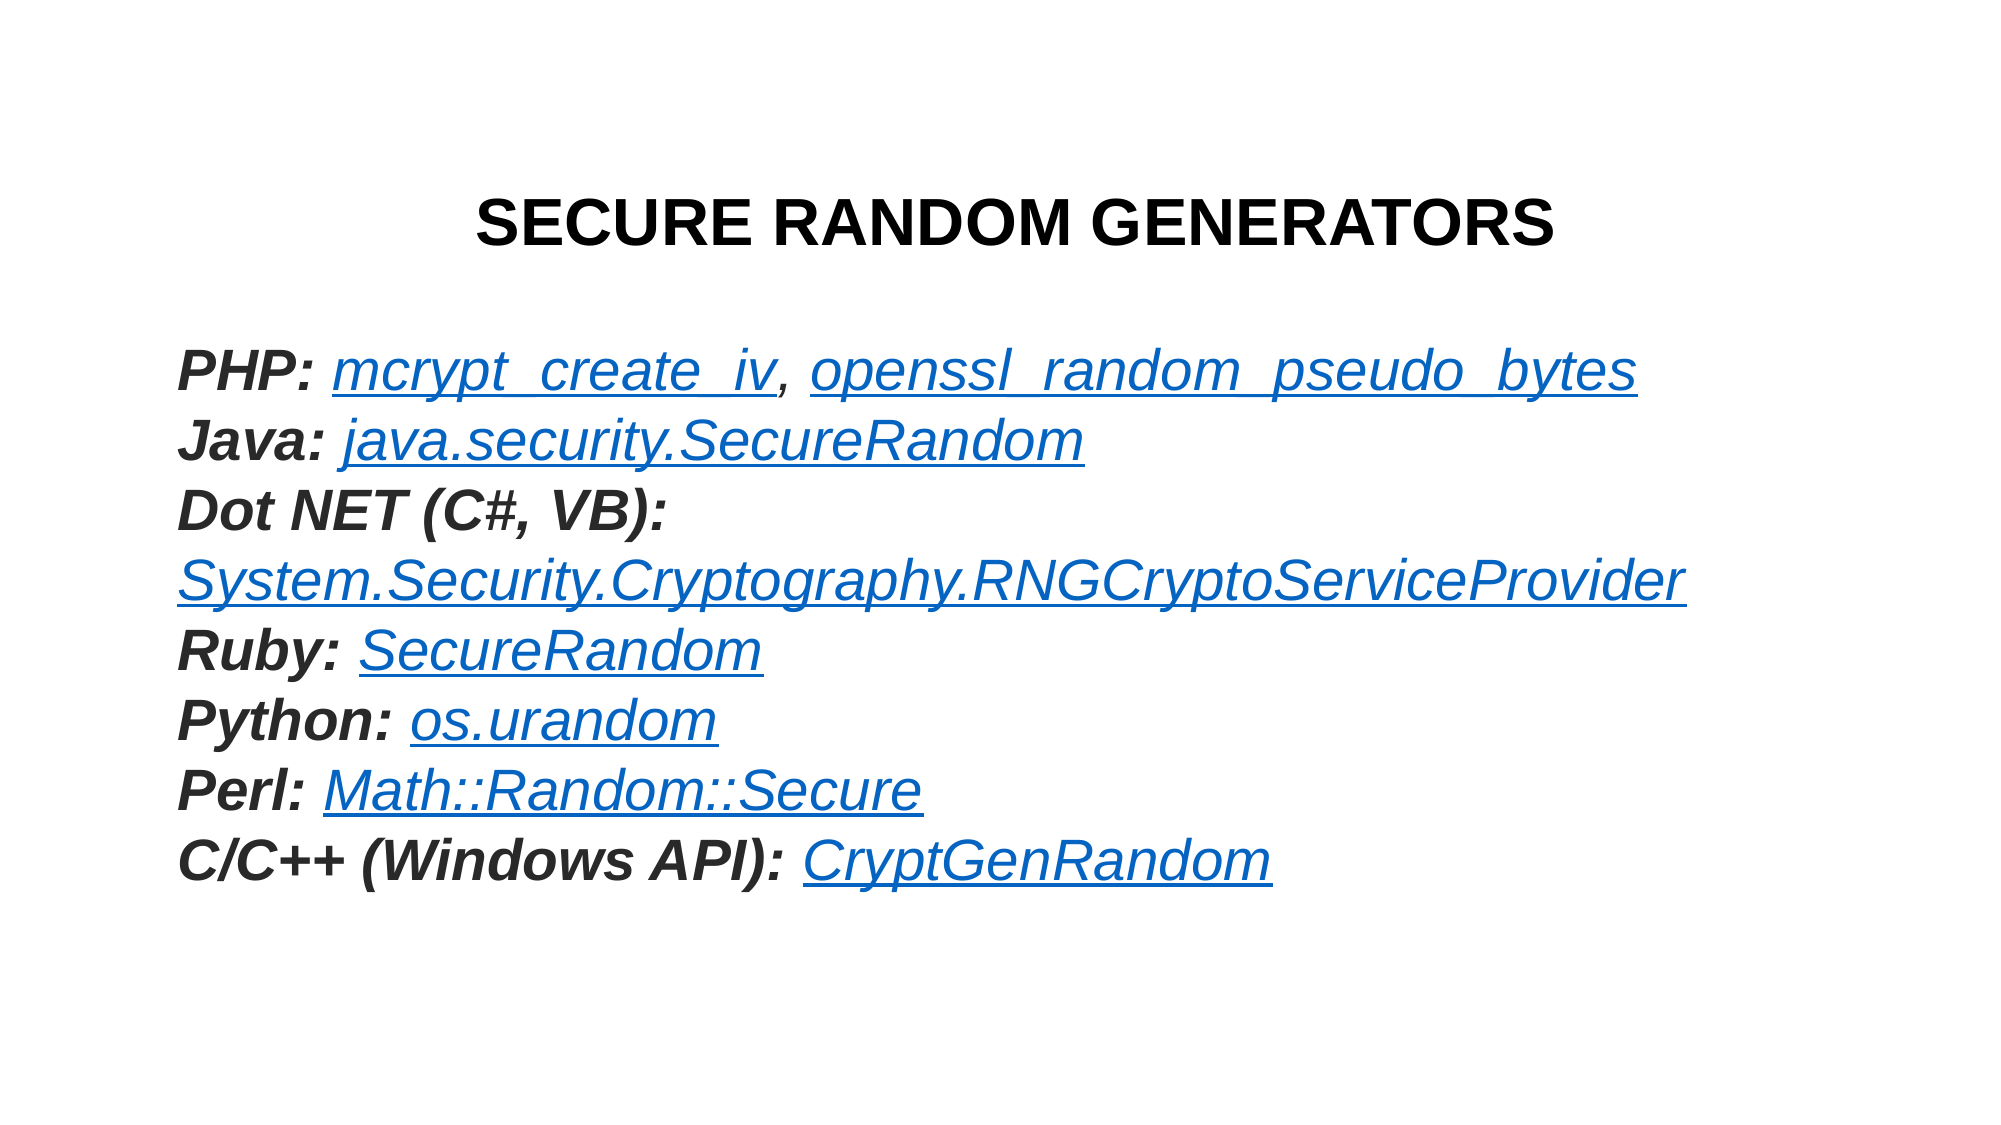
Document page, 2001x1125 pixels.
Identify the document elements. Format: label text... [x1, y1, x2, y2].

text_box PHP: mcrypt_create_iv, openssl_random_pseudo_bytes Java: java.security.SecureRandom Dot NET (C#, VB): System.Security.Cryptography.RNGCryptoServiceProvider Ruby: SecureRandom Python: os.urandom Perl: Math::Random::Secure C/C++ (Windows API): CryptGenRandom [162, 324, 1871, 900]
text_box SECURE RANDOM GENERATORS [461, 171, 1572, 267]
